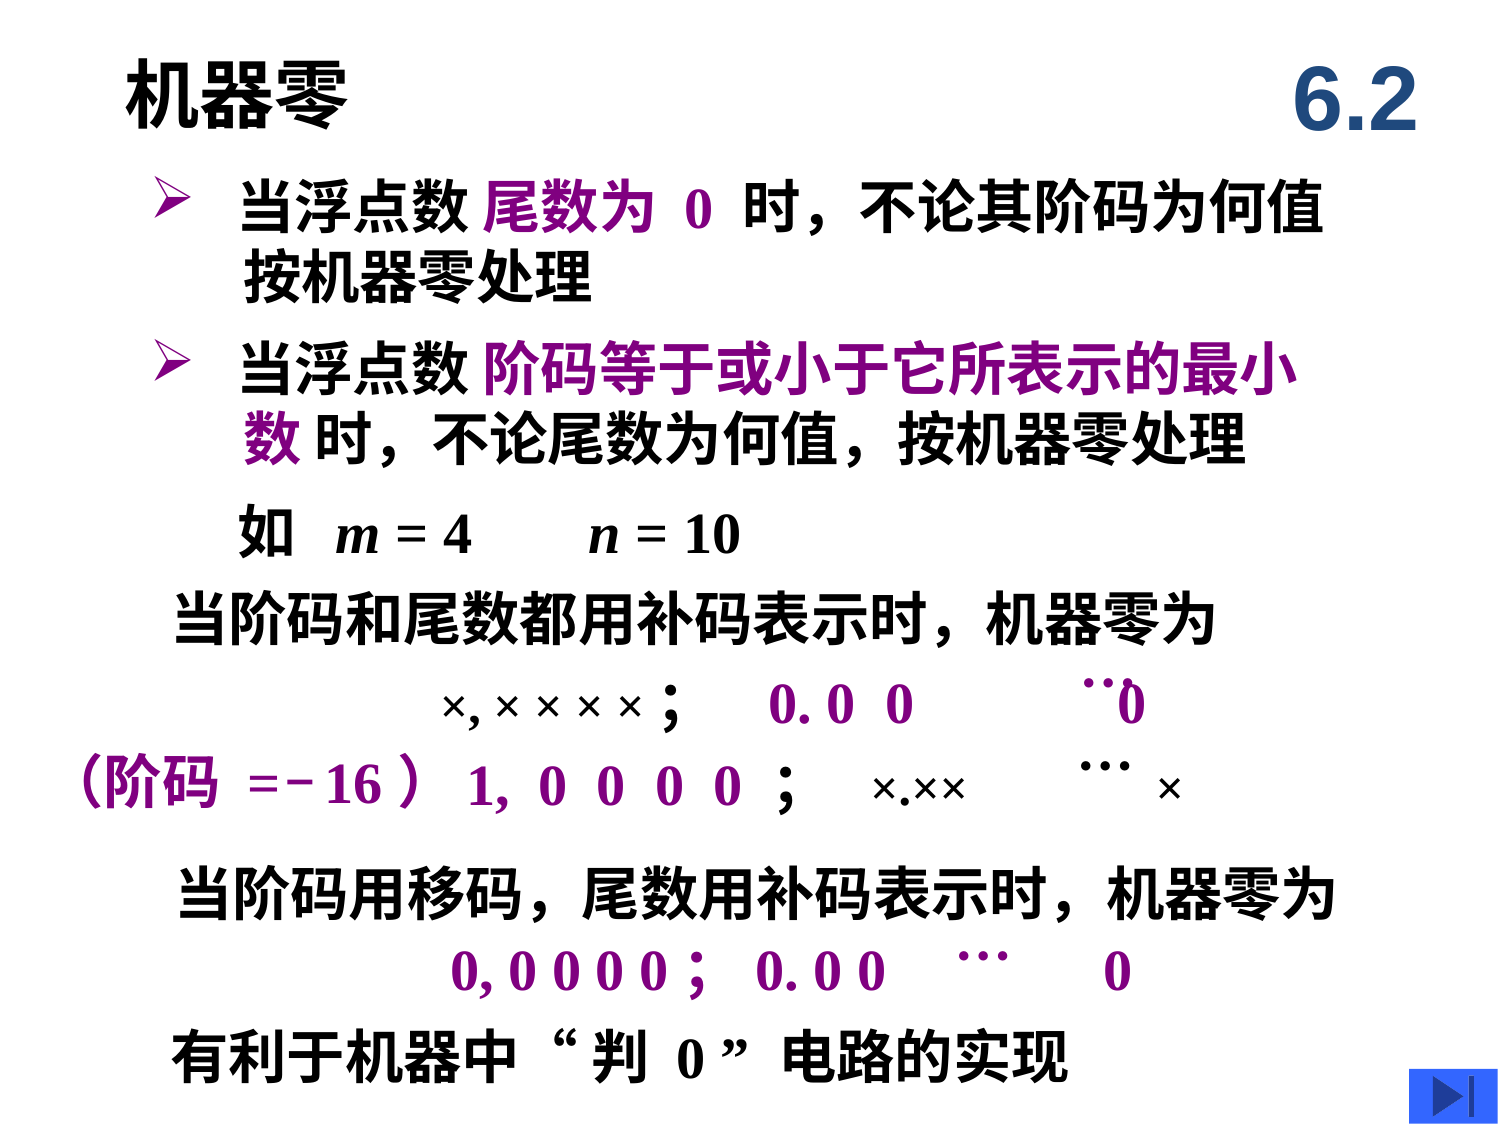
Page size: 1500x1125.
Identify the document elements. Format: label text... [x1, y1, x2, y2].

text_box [30, 737, 538, 823]
text_box 当阶码用移码，尾数用补码表示时，机器零为 [159, 849, 1355, 935]
text_box 如 m = 4 n = 10 [222, 487, 863, 573]
text_box 6.2 [1262, 24, 1450, 163]
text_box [540, 751, 1388, 826]
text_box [448, 912, 1136, 1011]
text_box 机器零 [109, 40, 713, 145]
text_box [1409, 1068, 1498, 1124]
text_box 当浮点数 阶码等于或小于它所表示的最小 数 时，不论尾数为何值，按机器零处理 [134, 324, 1375, 480]
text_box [424, 639, 1403, 743]
text_box 当浮点数 尾数为 0 时，不论其阶码为何值 按机器零处理 [134, 162, 1500, 318]
text_box 当阶码和尾数都用补码表示时，机器零为 [155, 575, 1388, 660]
text_box 有利于机器中“ 判 0 ” 电路的实现 [155, 1012, 1300, 1098]
